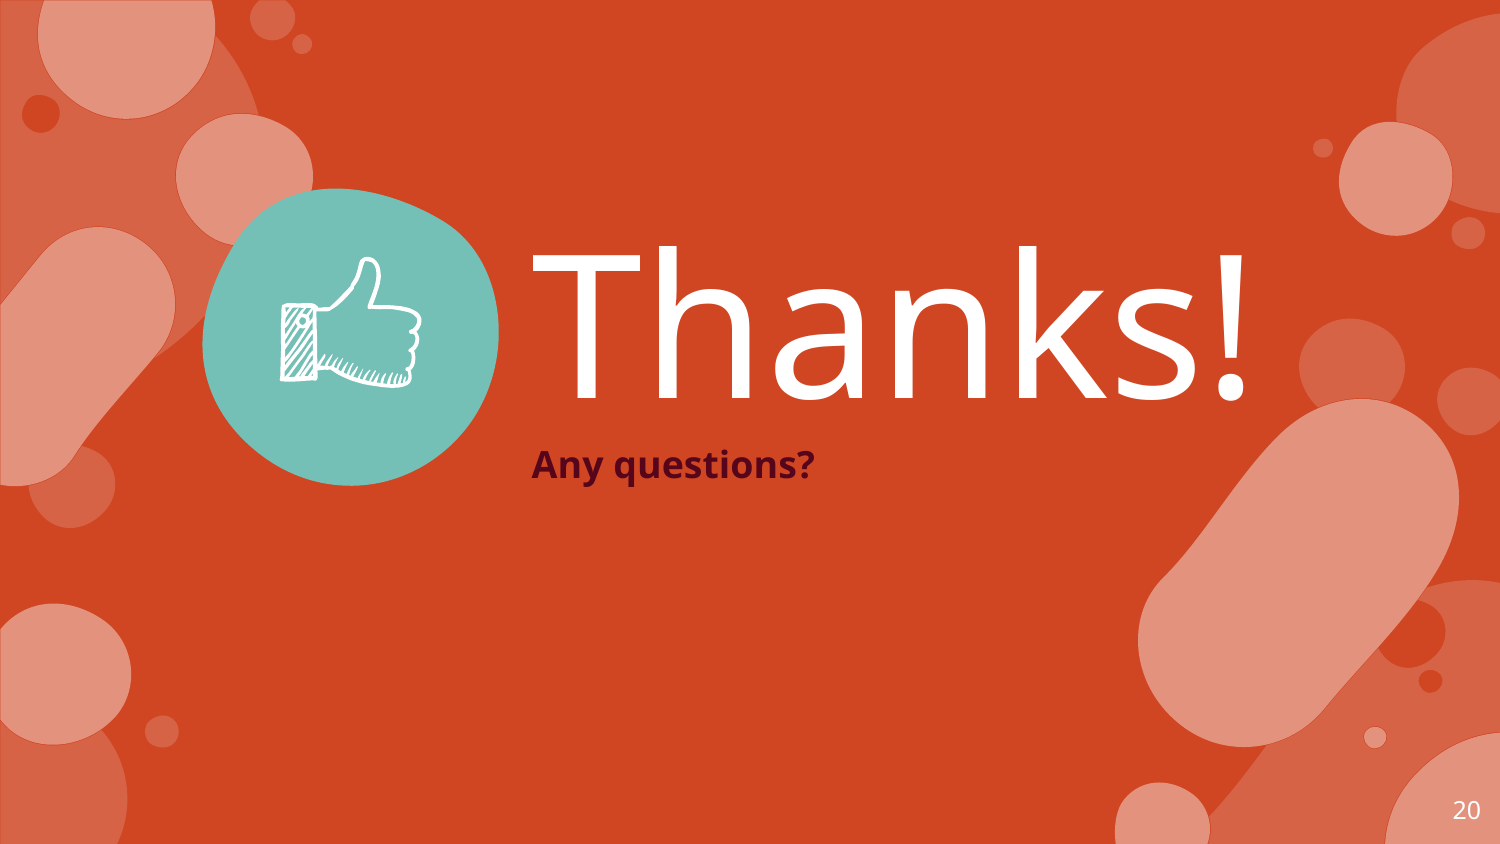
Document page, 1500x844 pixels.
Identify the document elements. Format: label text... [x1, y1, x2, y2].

text_box [202, 188, 499, 486]
subtitle Any questions? [531, 433, 1331, 603]
text_box [279, 256, 422, 388]
slide_number ‹#› [1391, 779, 1482, 844]
title Thanks! [531, 242, 1331, 433]
